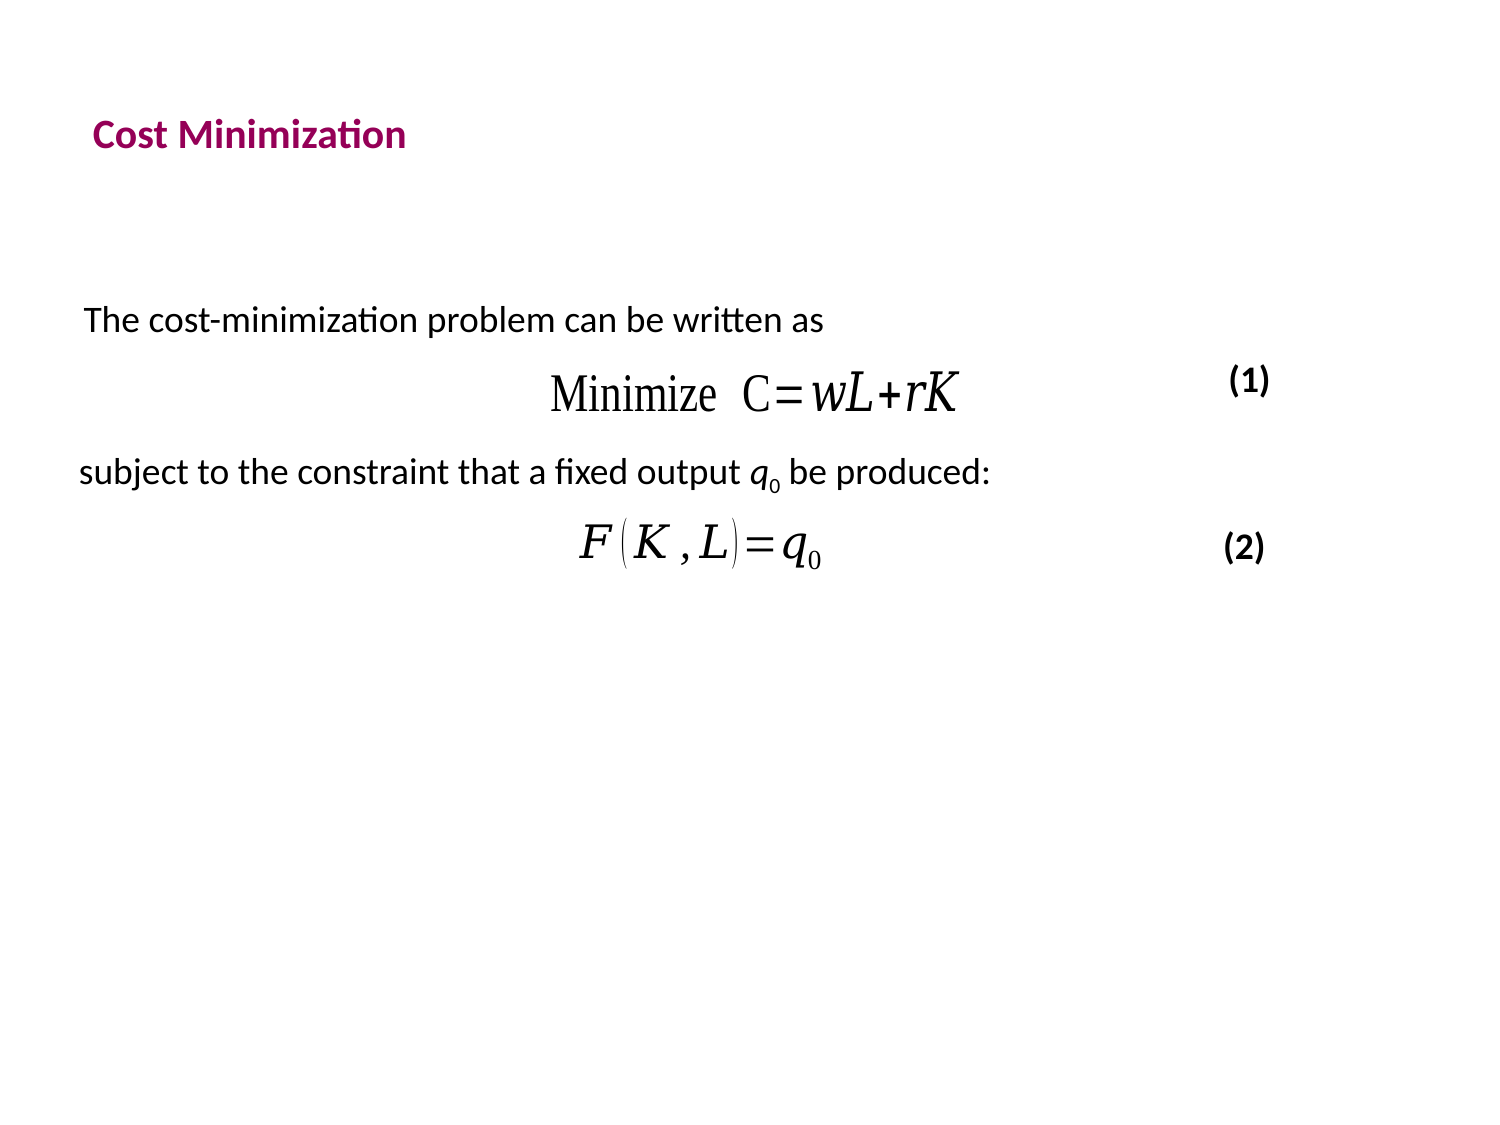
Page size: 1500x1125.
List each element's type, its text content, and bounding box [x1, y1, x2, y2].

text_box The cost-minimization problem can be written as [68, 287, 1415, 348]
text_box Cost Minimization [78, 99, 1204, 174]
text_box subject to the constraint that a fixed output q0 be produced: [64, 439, 1411, 506]
text_box (2) [1208, 514, 1344, 575]
text_box (1) [1213, 348, 1349, 408]
